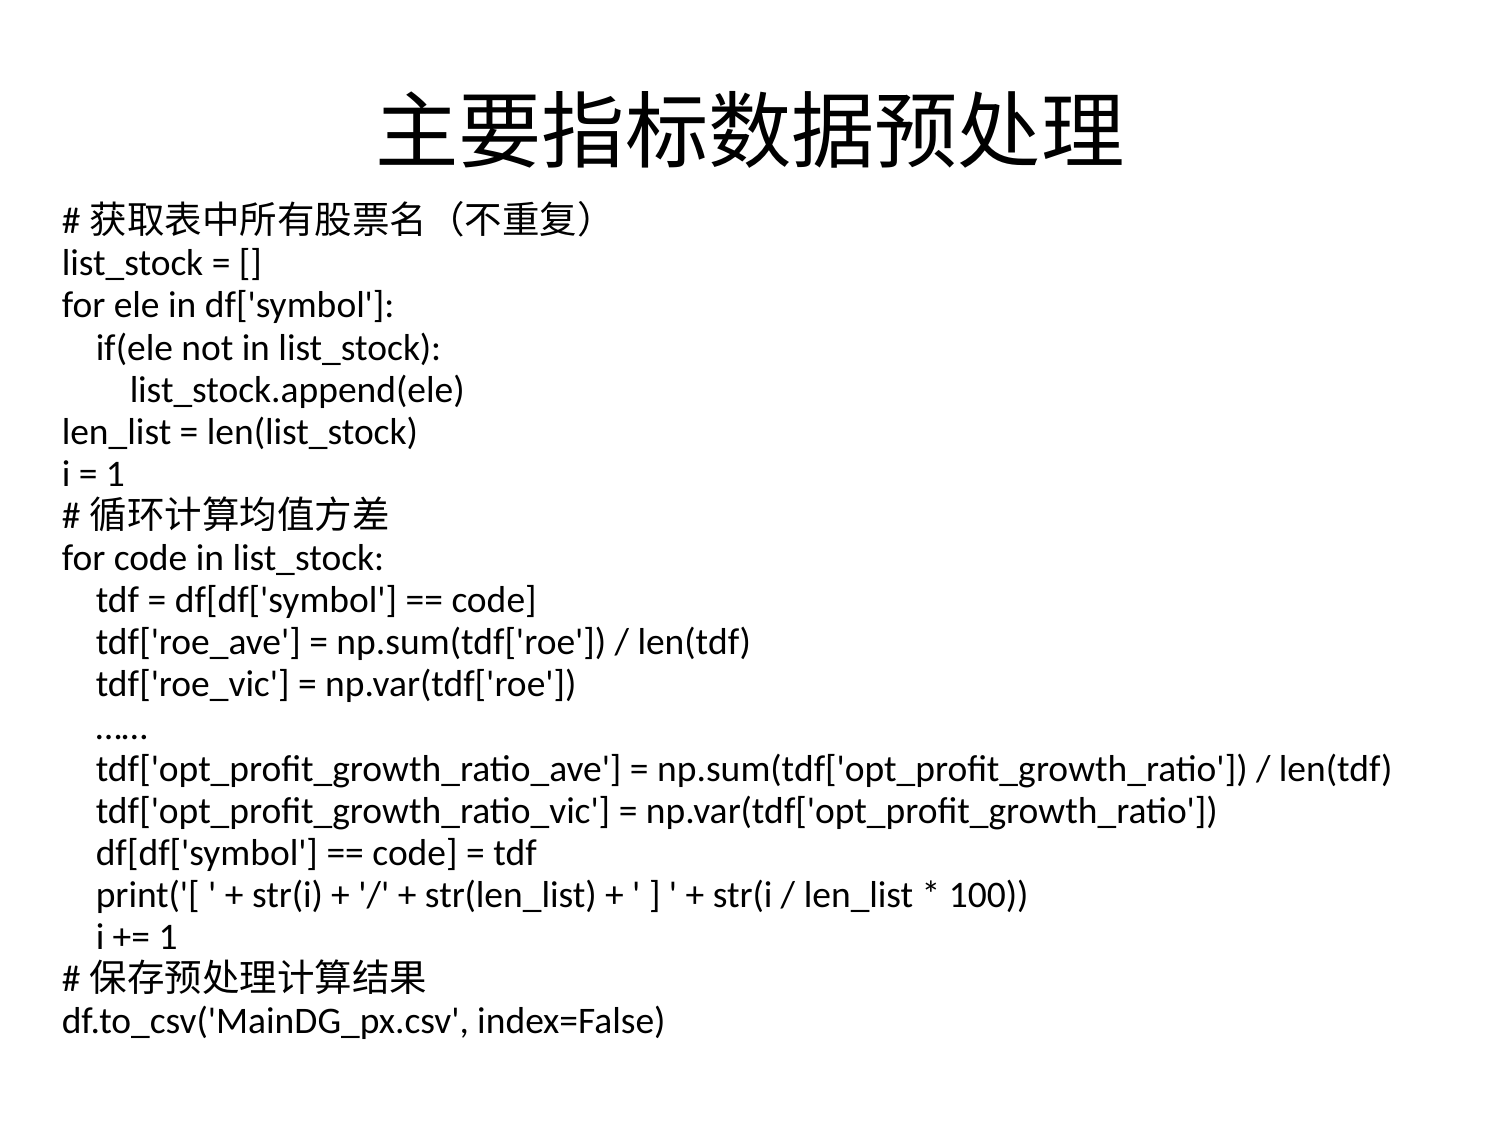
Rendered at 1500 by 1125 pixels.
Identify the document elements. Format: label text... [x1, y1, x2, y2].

title 主要指标数据预处理 [75, 45, 1425, 199]
list #获取表中所有股票名（不重复） list_stock = [] for ele in df['symbol']: if(ele not in list_stock): list_stock.append(ele) len_list = len(list_stock) i = 1 #循环计算均值方差 for code in list_stock: tdf = df[df['symbol'] == code] tdf['roe_ave'] = np.sum(tdf['roe']) / len(tdf) tdf['roe_vic'] = np.var(tdf['roe']) …… tdf['opt_profit_growth_ratio_ave'] = np.sum(tdf['opt_profit_growth_ratio']) / len(tdf) tdf['opt_profit_growth_ratio_vic'] = np.var(tdf['opt_profit_growth_ratio']) df[df['symbol'] == code] = tdf print('[ ' + str(i) + '/' + str(len_list) + ' ] ' + str(i / len_list * 100)) i += 1 #保存预处理计算结果 df.to_csv('MainDG_px.csv', index=False) [46, 199, 1454, 1079]
